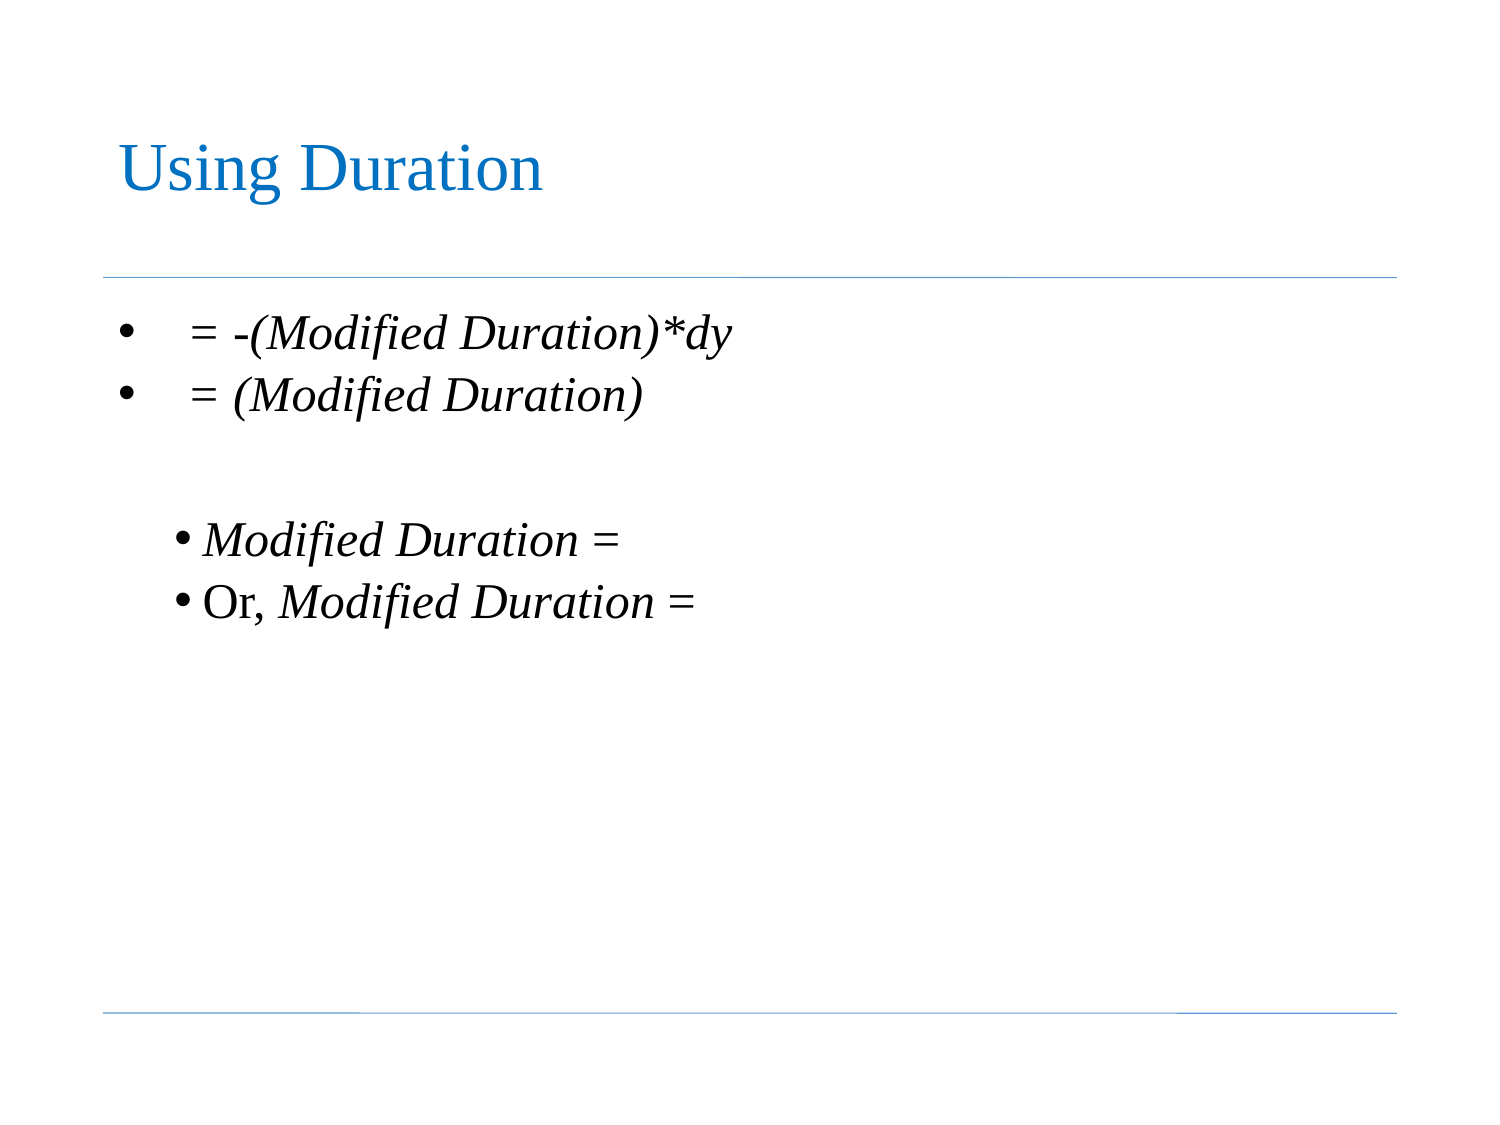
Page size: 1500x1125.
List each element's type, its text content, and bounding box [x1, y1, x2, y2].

title Using Duration [103, 59, 1397, 278]
